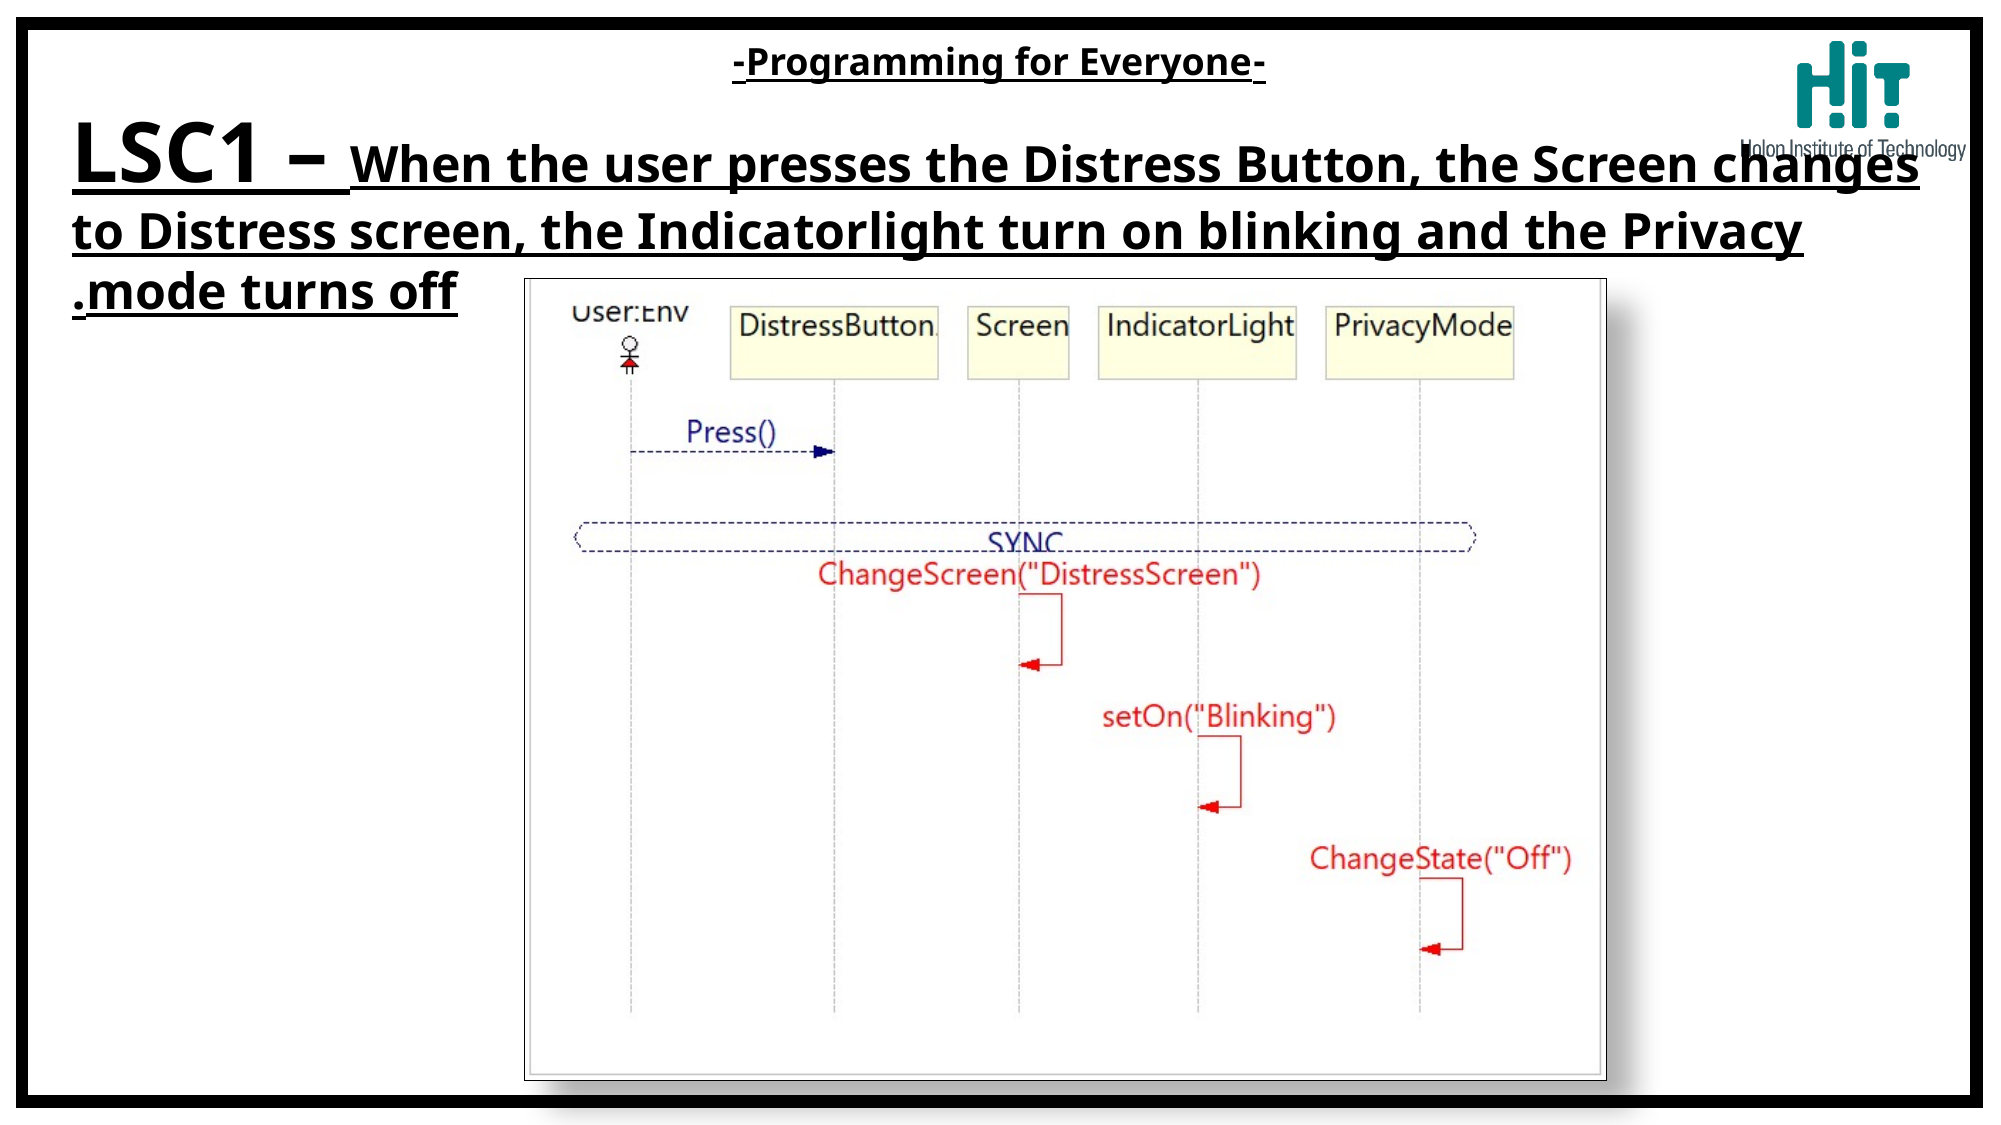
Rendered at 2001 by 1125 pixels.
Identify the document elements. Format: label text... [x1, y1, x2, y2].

text_box LSC1 – When the user presses the Distress Button, the Screen changes to Distress screen, the Indicatorlight turn on blinking and the Privacy mode turns off. [56, 91, 1946, 327]
picture [1741, 41, 1966, 161]
picture [524, 278, 1607, 1081]
